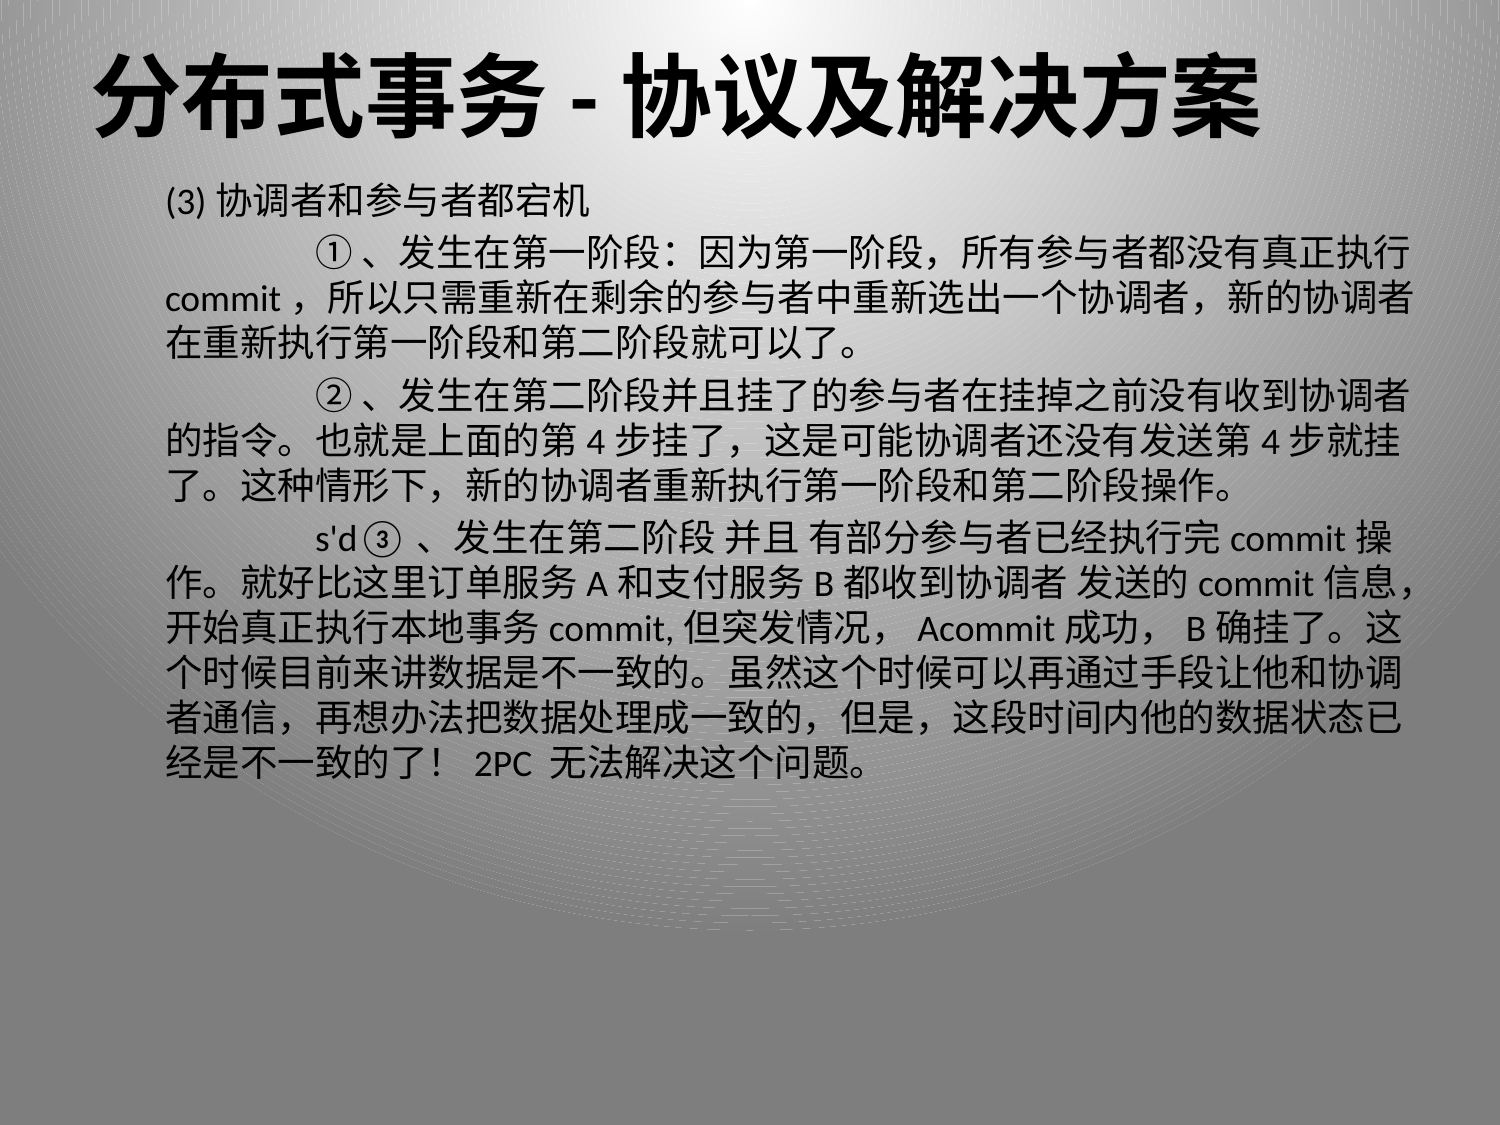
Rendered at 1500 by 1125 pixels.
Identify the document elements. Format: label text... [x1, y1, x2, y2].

list (3)协调者和参与者都宕机 ①、发生在第一阶段：因为第一阶段，所有参与者都没有真正执行commit，所以只需重新在剩余的参与者中重新选出一个协调者，新的协调者在重新执行第一阶段和第二阶段就可以了。 ②、发生在第二阶段并且挂了的参与者在挂掉之前没有收到协调者的指令。也就是上面的第4步挂了，这是可能协调者还没有发送第4步就挂了。这种情形下，新的协调者重新执行第一阶段和第二阶段操作。 s'd③、发生在第二阶段 并且 有部分参与者已经执行完commit操作。就好比这里订单服务A和支付服务B都收到协调者 发送的commit信息，开始真正执行本地事务commit,但突发情况，Acommit成功，B确挂了。这个时候目前来讲数据是不一致的。虽然这个时候可以再通过手段让他和协调者通信，再想办法把数据处理成一致的，但是，这段时间内他的数据状态已经是不一致的了！2PC 无法解决这个问题。 [75, 169, 1435, 1033]
title 分布式事务-协议及解决方案 [75, 0, 1425, 169]
